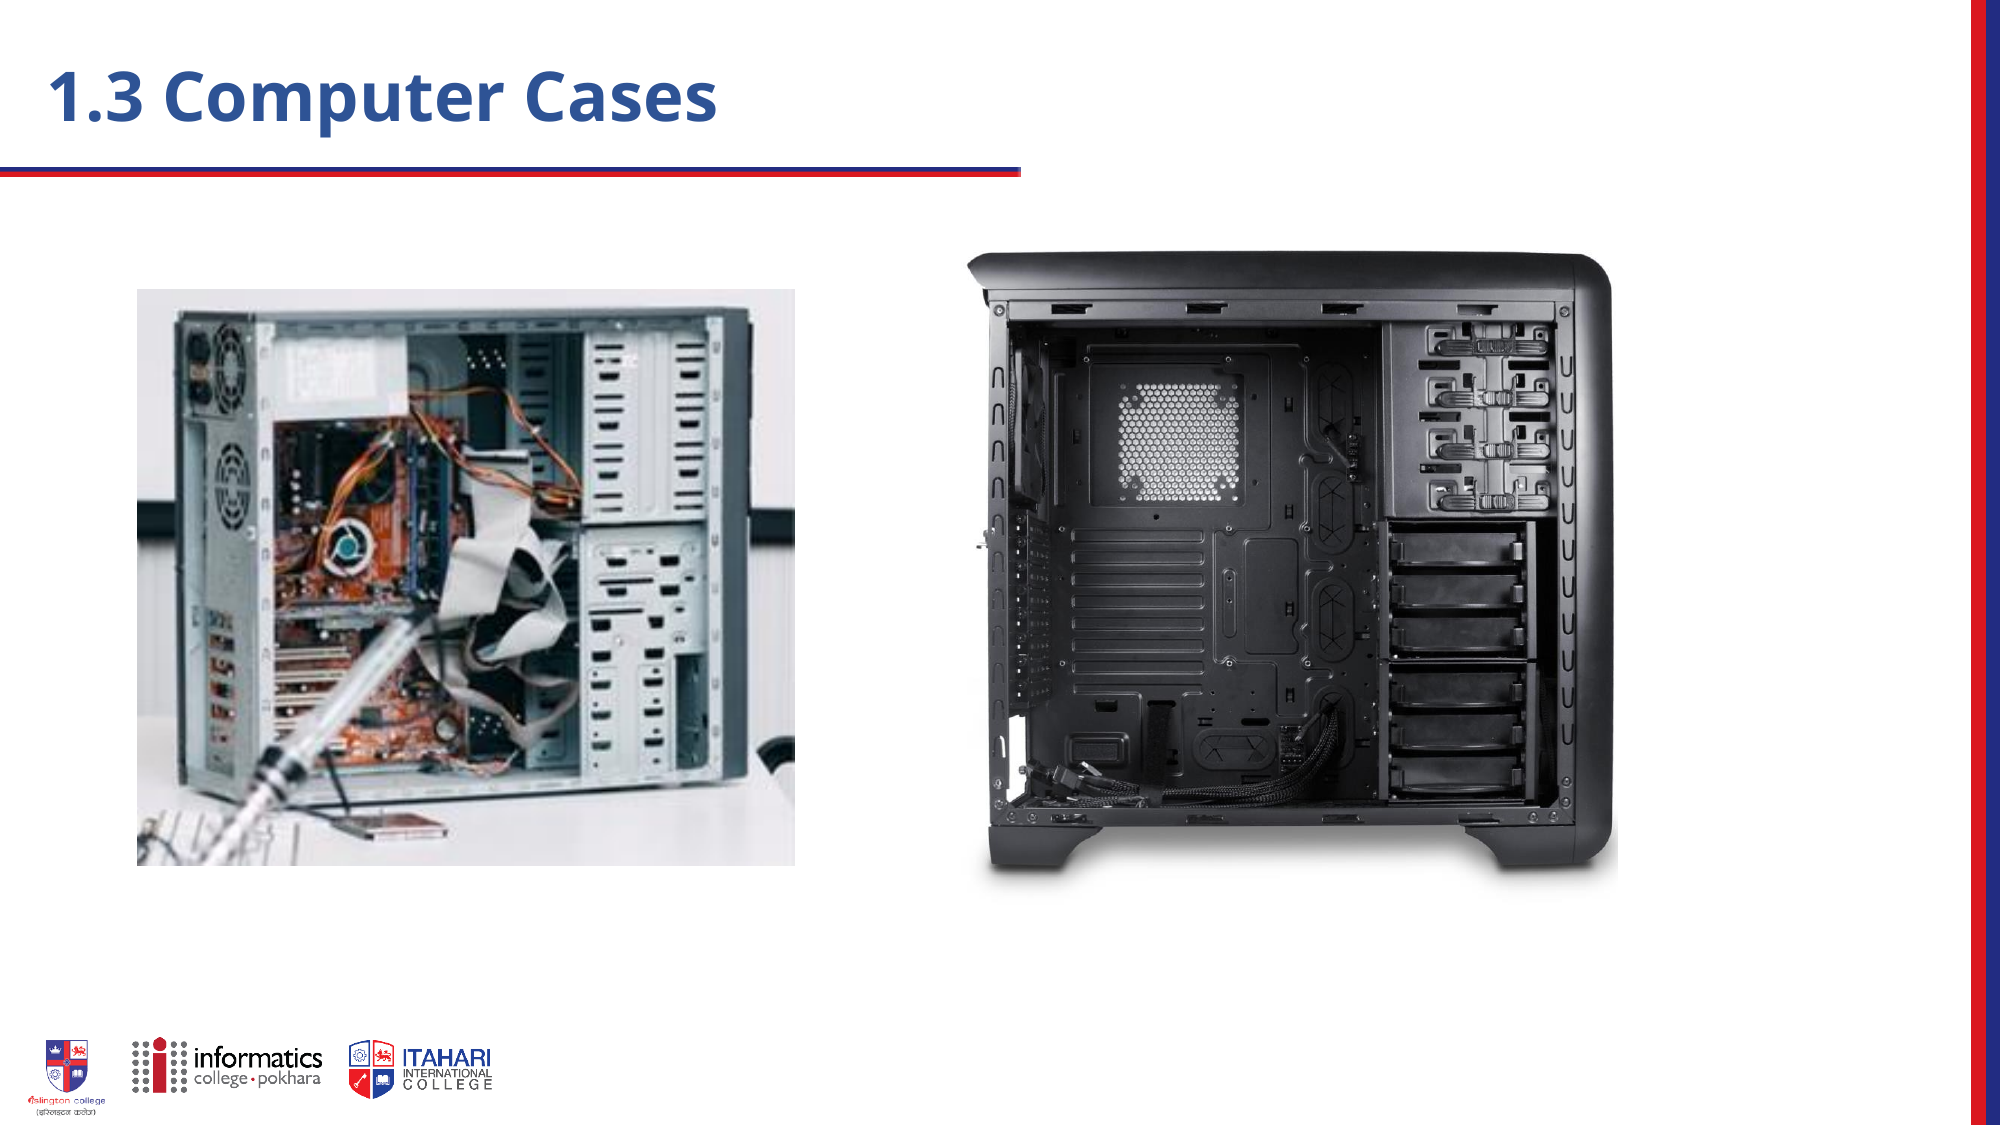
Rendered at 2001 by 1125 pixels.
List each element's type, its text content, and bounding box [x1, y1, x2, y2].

picture [0, 0, 1971, 1125]
title 1.3 Computer Cases [44, 50, 1144, 241]
